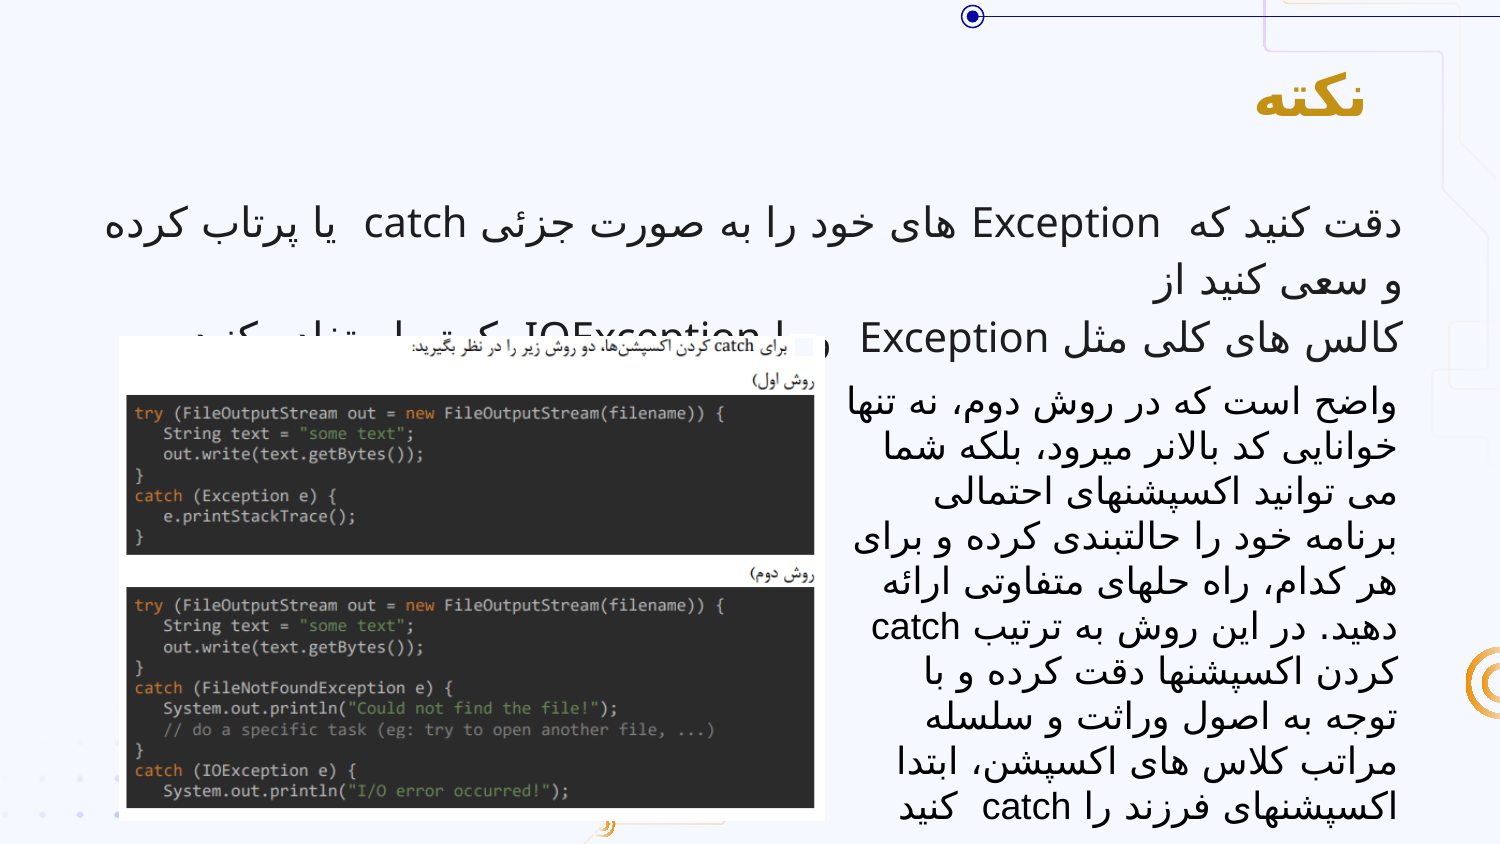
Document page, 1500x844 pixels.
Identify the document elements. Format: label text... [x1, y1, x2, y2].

subtitle دقت کنید که Exception های خود را به صورت جزئی catch یا پرتاب کرده و سعی کنید از کالس های کلی مثل Exception و یا IOException کمتر استفاده کنید . [58, 173, 1442, 785]
title نکته [119, 43, 1383, 138]
text_box واضح است که در روش دوم، نه تنها خوانایی کد بالانر میرود، بلکه شما می توانید اکسپشنهای احتمالی برنامه خود را حالتبندی کرده و برای هر کدام، راه حلهای متفاوتی ارائه دهید. در این روش به ترتیب catch کردن اکسپشنها دقت کرده و با توجه به اصول وراثت و سلسله مراتب کلاس های اکسپشن، ابتدا اکسپشنهای فرزند را catch کنید [824, 369, 1414, 835]
picture [0, 335, 825, 844]
